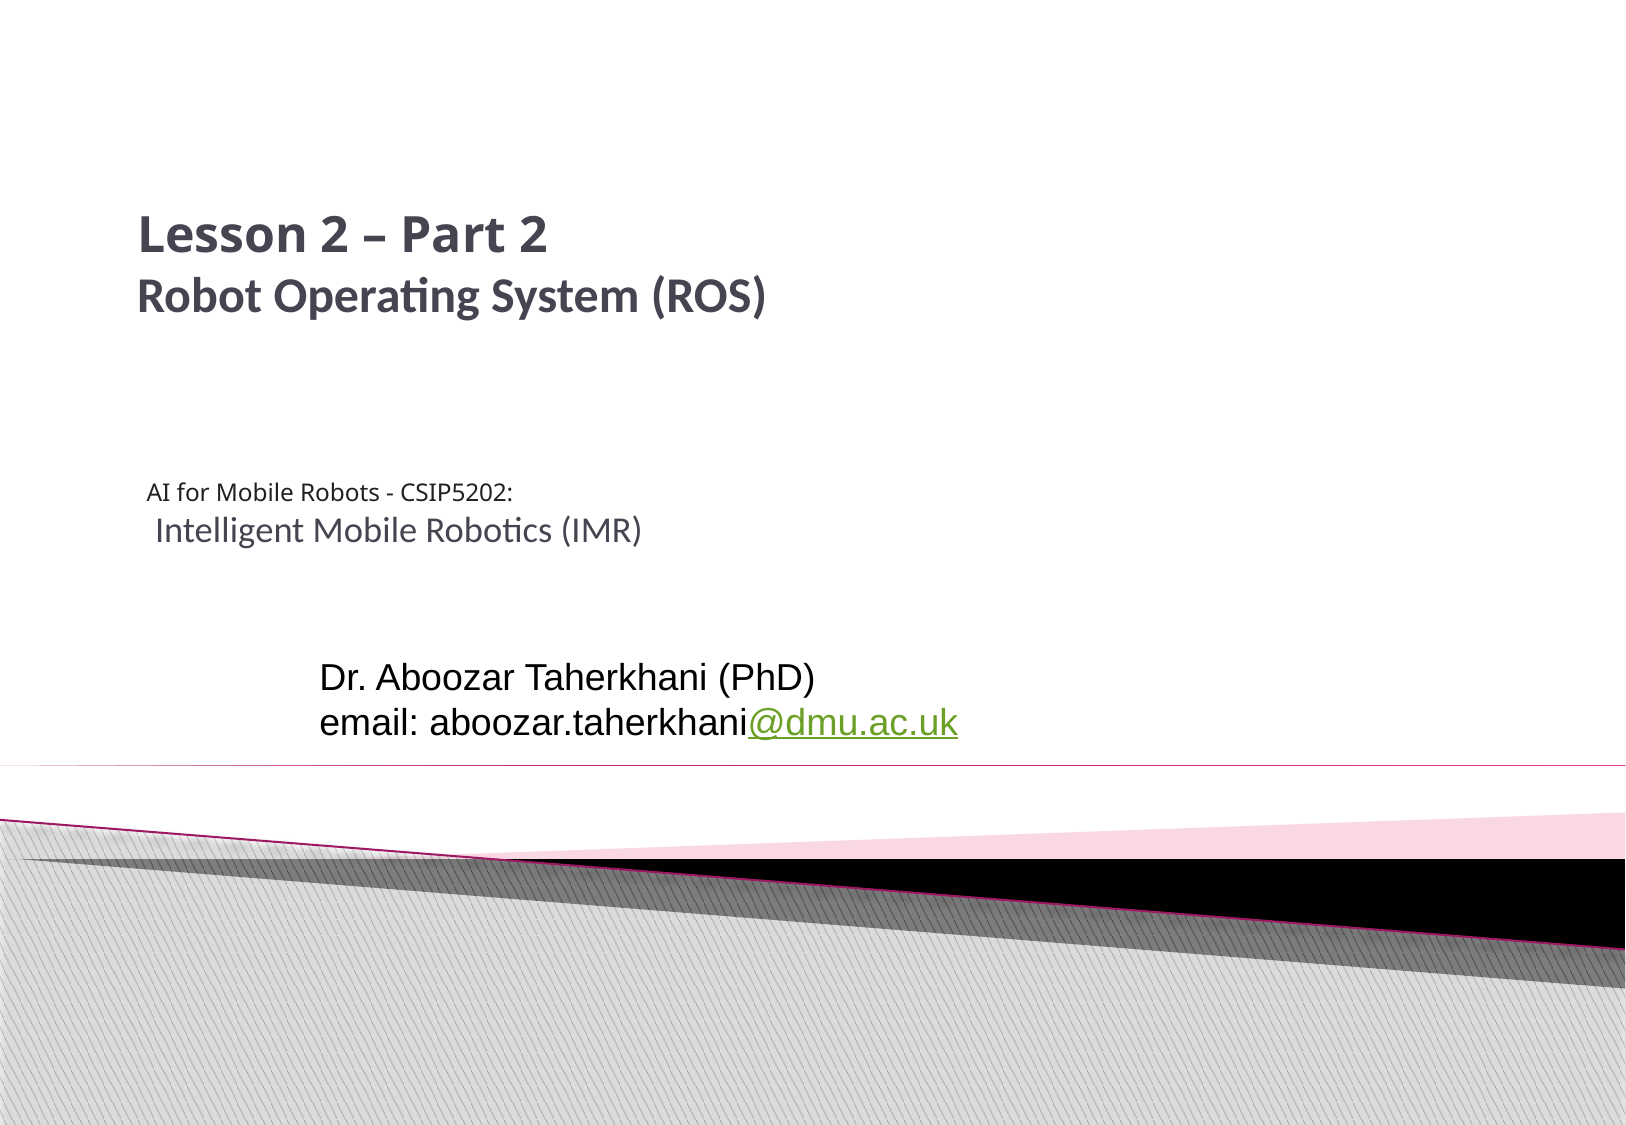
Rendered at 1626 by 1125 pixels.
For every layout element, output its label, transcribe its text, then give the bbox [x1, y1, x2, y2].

picture [6, 859, 1625, 989]
subtitle AI for Mobile Robots - CSIP5202: Intelligent Mobile Robotics (IMR) [139, 469, 1521, 558]
title Lesson 2 – Part 2 Robot Operating System (ROS) [122, 90, 1504, 391]
text_box Dr. Aboozar Taherkhani (PhD) email: aboozar.taherkhani@dmu.ac.uk [304, 645, 1543, 795]
